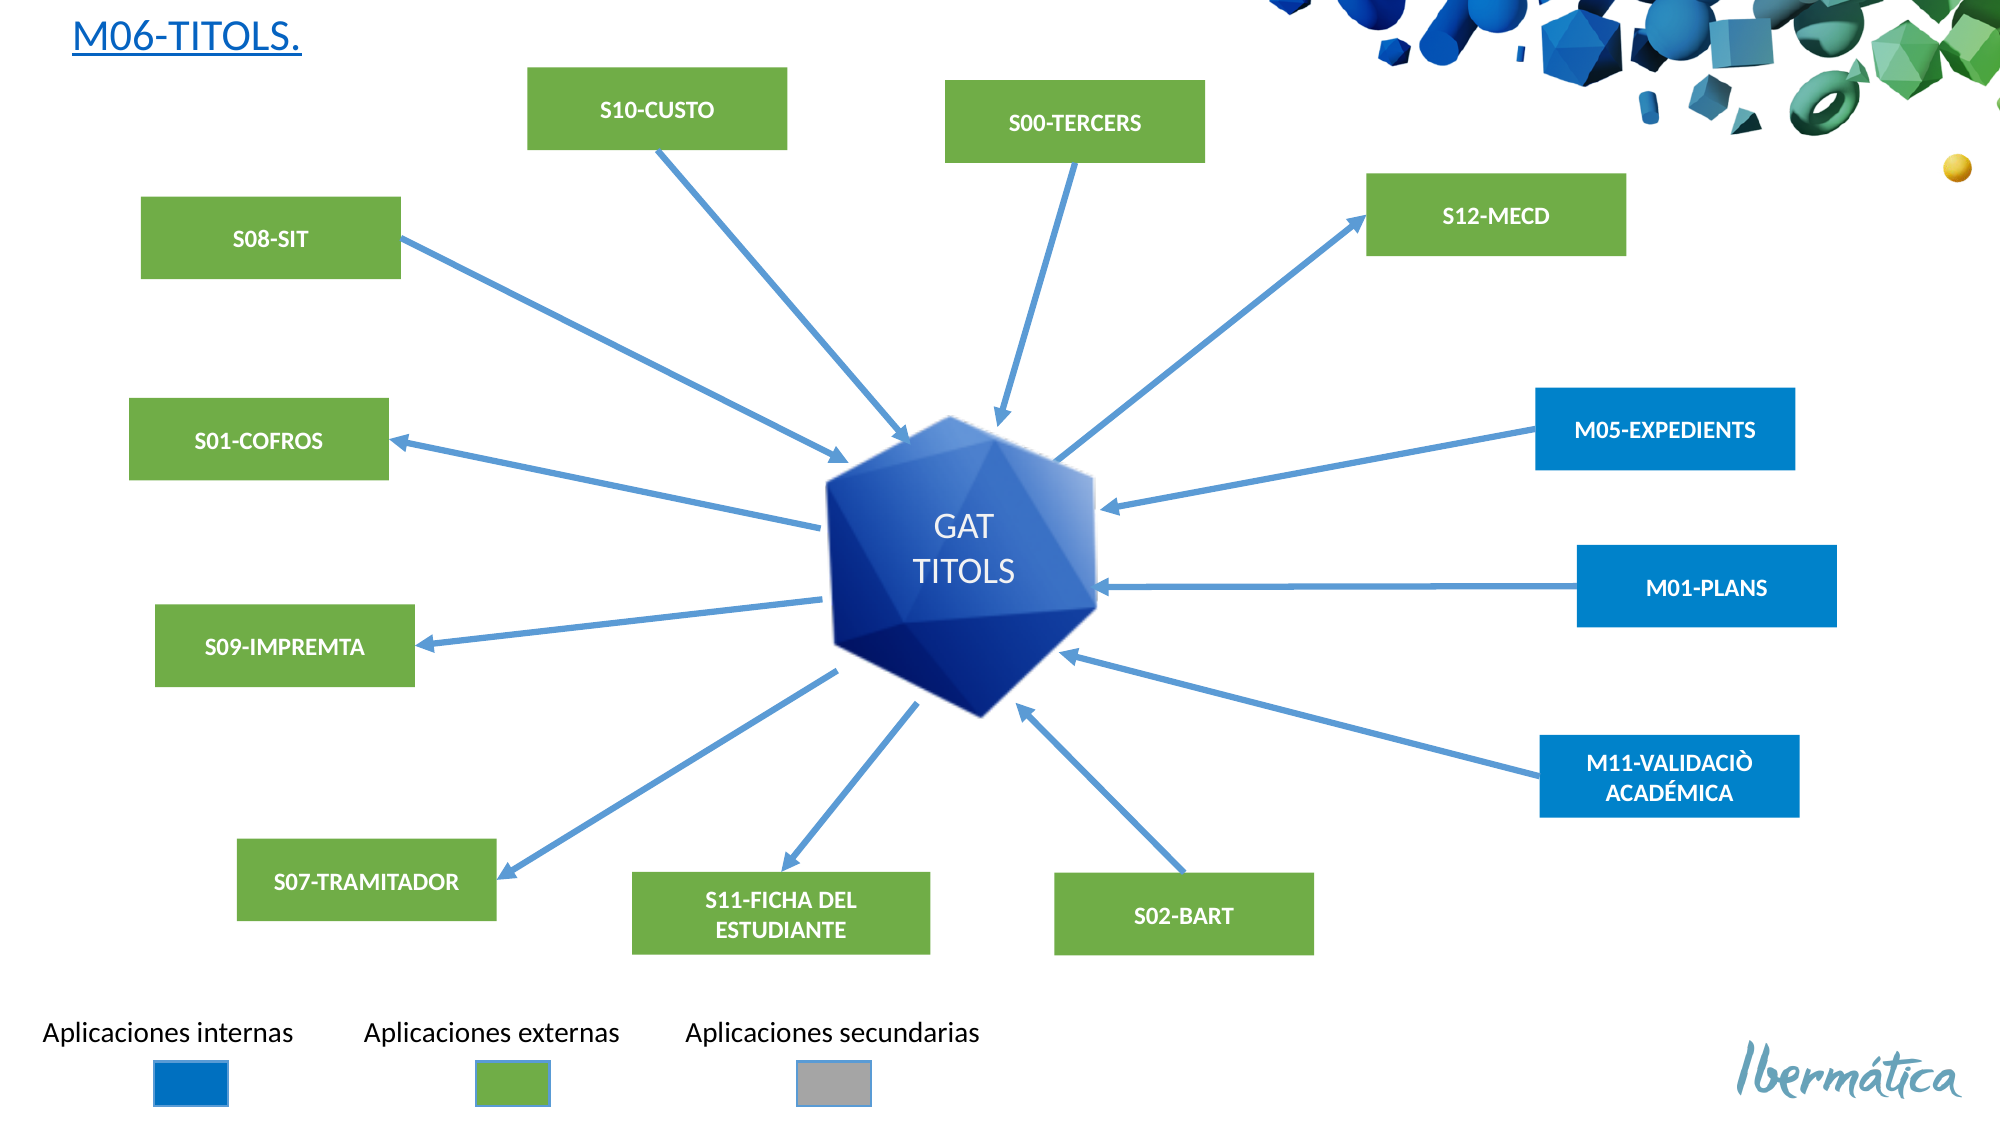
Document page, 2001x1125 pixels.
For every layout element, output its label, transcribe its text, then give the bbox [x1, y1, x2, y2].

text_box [414, 599, 819, 646]
picture [1187, 0, 2000, 207]
text_box S12-MECD [1366, 173, 1627, 257]
text_box S01-COFROS [129, 397, 389, 481]
title M06-TITOLS. [56, 0, 604, 138]
text_box M11-VALIDACIÒ ACADÉMICA [1539, 734, 1800, 818]
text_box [997, 162, 1076, 428]
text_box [843, 702, 918, 873]
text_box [496, 670, 838, 881]
text_box M01-PLANS [1576, 544, 1837, 628]
text_box S09-IMPREMTA [155, 604, 415, 688]
text_box M05-EXPEDIENTS [1535, 387, 1796, 471]
text_box S07-TRAMITADOR [236, 838, 497, 922]
picture [824, 414, 1101, 722]
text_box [1015, 702, 1185, 873]
text_box S10-CUSTO [527, 67, 788, 151]
text_box S02-BART [1054, 872, 1315, 956]
text_box S08-SIT [140, 196, 401, 280]
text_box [37, 1000, 988, 1107]
picture [1737, 1040, 1962, 1099]
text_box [400, 237, 849, 463]
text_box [1058, 651, 1540, 777]
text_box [657, 149, 911, 445]
text_box S11-FICHA DEL ESTUDIANTE [632, 871, 931, 955]
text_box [388, 438, 821, 529]
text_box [1099, 428, 1536, 511]
text_box S00-TERCERS [945, 80, 1206, 163]
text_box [1080, 214, 1367, 427]
